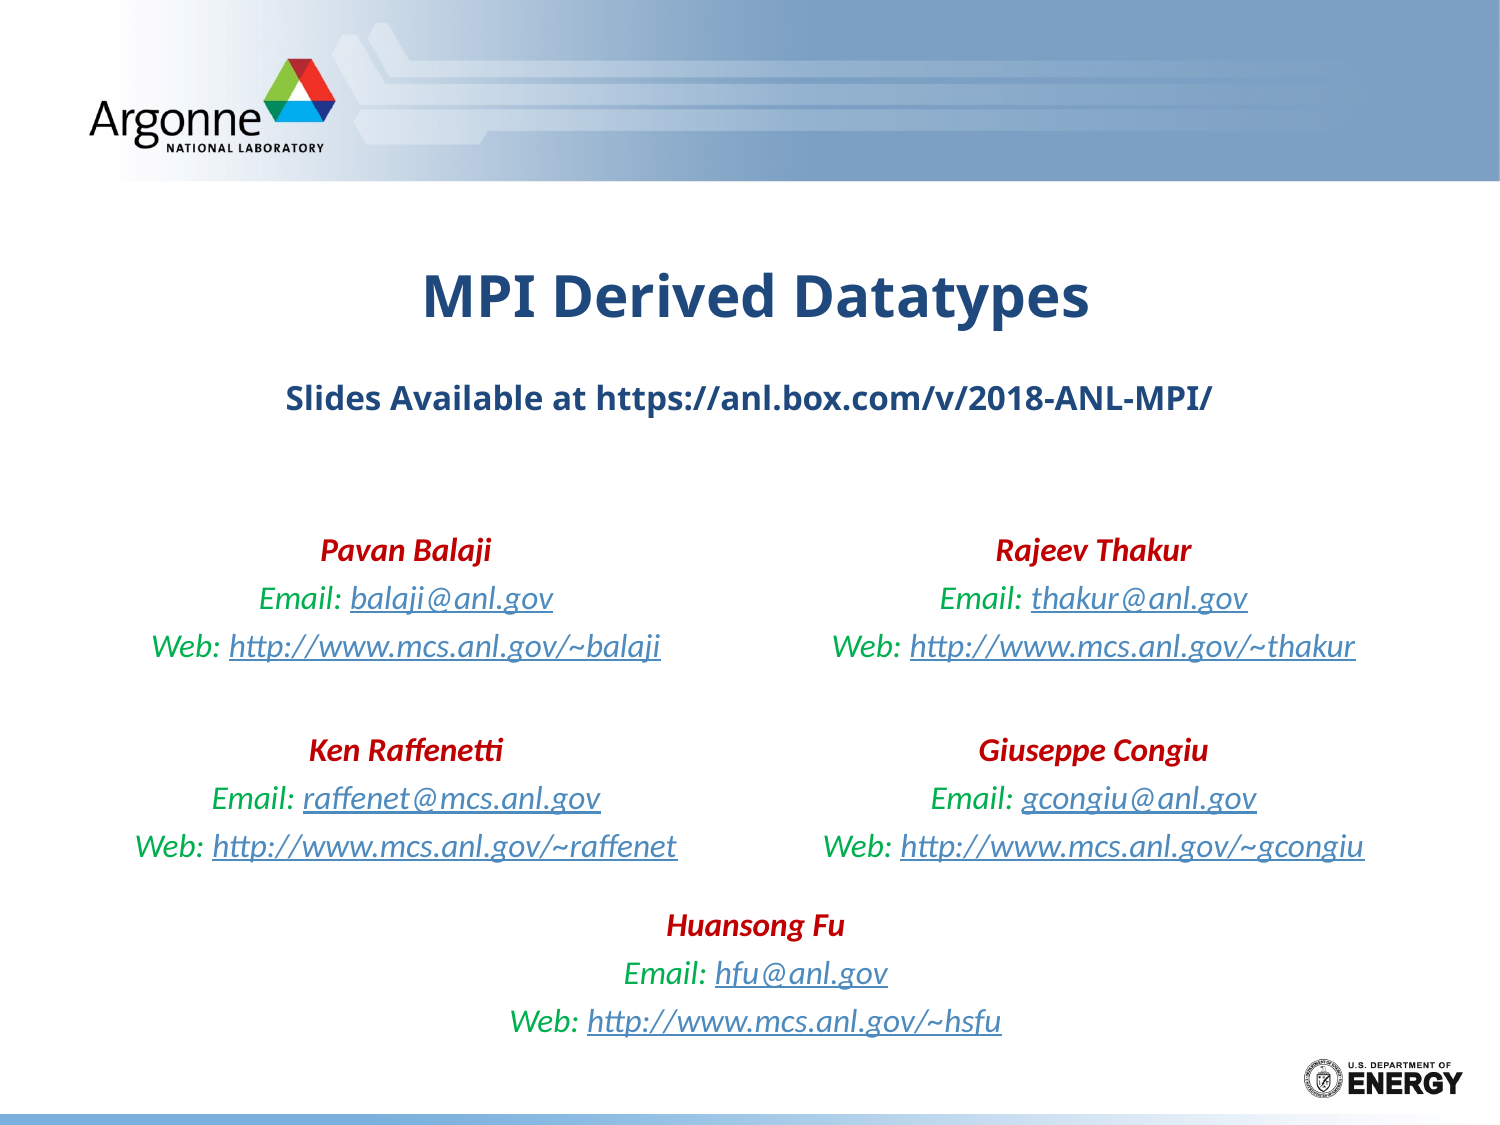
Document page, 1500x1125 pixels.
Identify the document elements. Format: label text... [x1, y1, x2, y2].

subtitle Rajeev Thakur Email: thakur@anl.gov Web: http://www.mcs.anl.gov/~thakur [799, 512, 1388, 712]
text_box Pavan Balaji Email: balaji@anl.gov Web: http://www.mcs.anl.gov/~balaji [112, 512, 700, 712]
picture [1304, 1059, 1463, 1098]
text_box Ken Raffenetti Email: raffenet@mcs.anl.gov Web: http://www.mcs.anl.gov/~raffenet [112, 712, 700, 938]
text_box Huansong Fu Email: hfu@anl.gov Web: http://www.mcs.anl.gov/~hsfu [462, 887, 1050, 1113]
text_box Slides Available at https://anl.box.com/v/2018-ANL-MPI/ [50, 362, 1450, 438]
title MPI Derived Datatypes [198, 237, 1313, 362]
picture [0, 1114, 1500, 1125]
picture [0, 0, 1500, 182]
text_box Giuseppe Congiu Email: gcongiu@anl.gov Web: http://www.mcs.anl.gov/~gcongiu [799, 712, 1388, 938]
